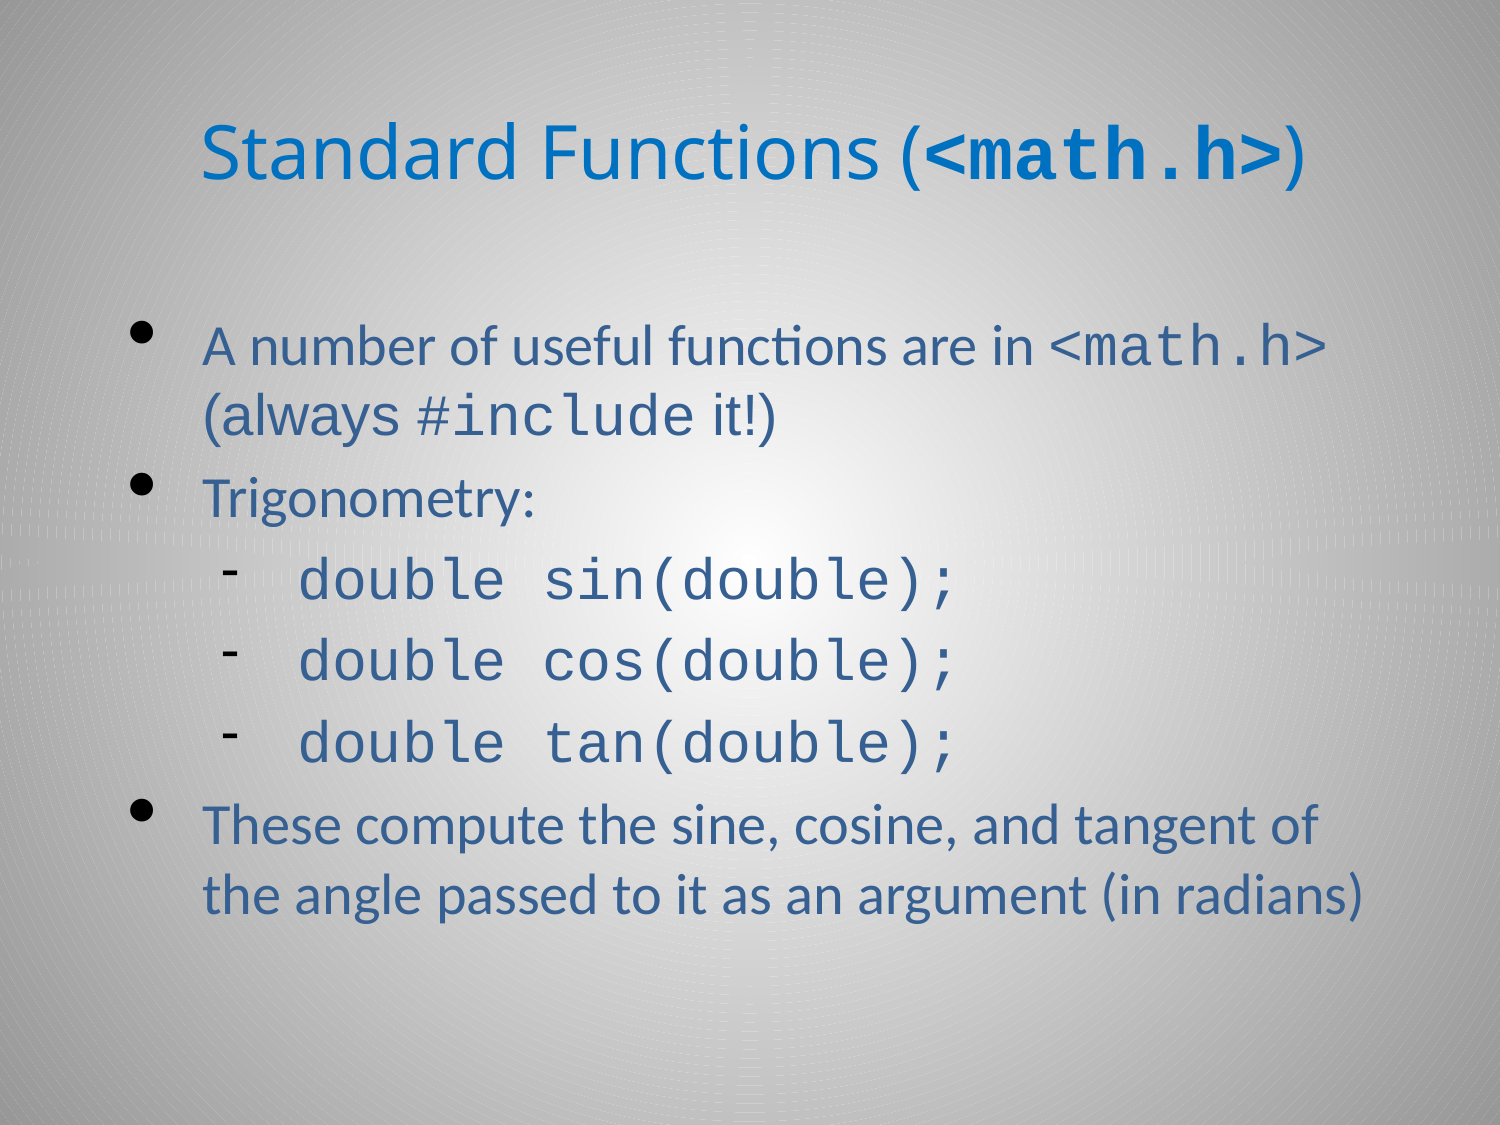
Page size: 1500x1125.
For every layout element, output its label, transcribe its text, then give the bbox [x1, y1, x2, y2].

list A number of useful functions are in <math.h> (always #include it!) Trigonometry: double sin(double); double cos(double); double tan(double); These compute the sine, cosine, and tangent of the angle passed to it as an argument (in radians) [112, 299, 1388, 1001]
title Standard Functions (<math.h>) [79, 51, 1428, 249]
